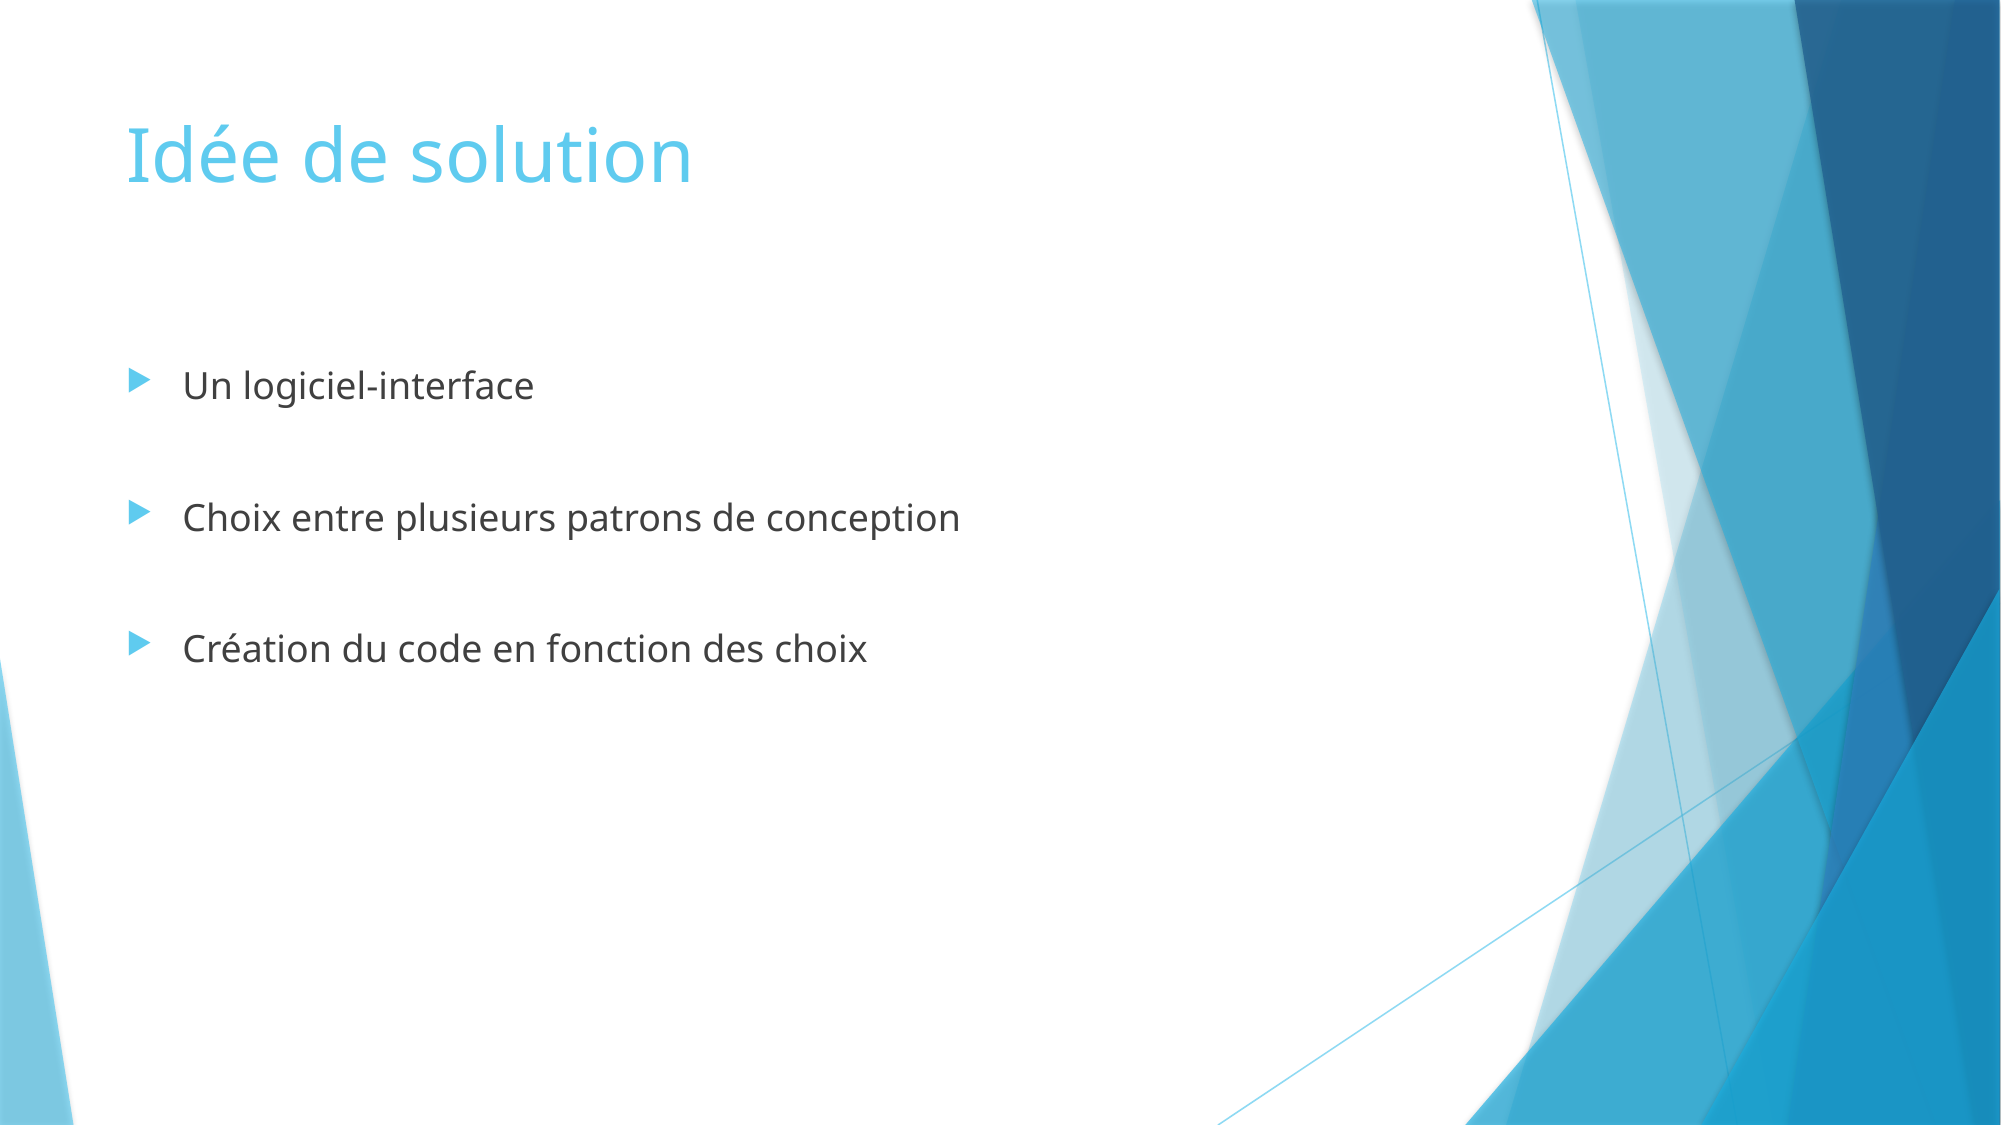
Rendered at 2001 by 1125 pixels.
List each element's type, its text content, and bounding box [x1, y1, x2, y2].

list Un logiciel-interface Choix entre plusieurs patrons de conception Création du code en fonction des choix [111, 354, 1522, 992]
title Idée de solution [111, 99, 1522, 317]
